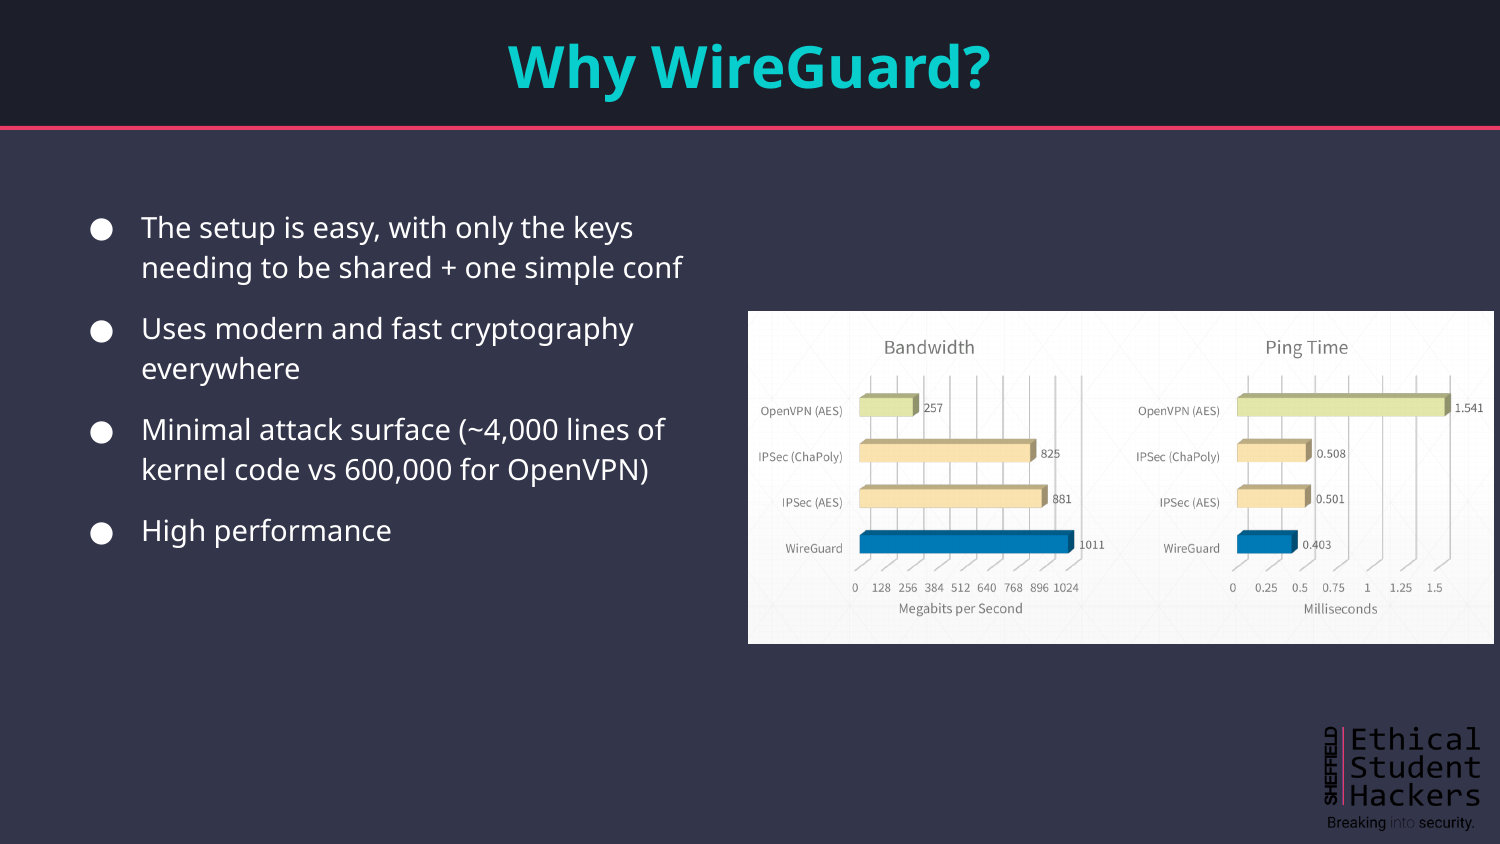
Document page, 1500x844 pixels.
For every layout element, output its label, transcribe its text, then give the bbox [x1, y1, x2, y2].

picture [748, 311, 1494, 644]
title Why WireGuard? [141, 15, 1359, 111]
list The setup is easy, with only the keys needing to be shared + one simple conf Uses modern and fast cryptography everywhere Minimal attack surface (~4,000 lines of kernel code vs 600,000 for OpenVPN) High performance [51, 189, 708, 750]
picture [1307, 709, 1500, 844]
